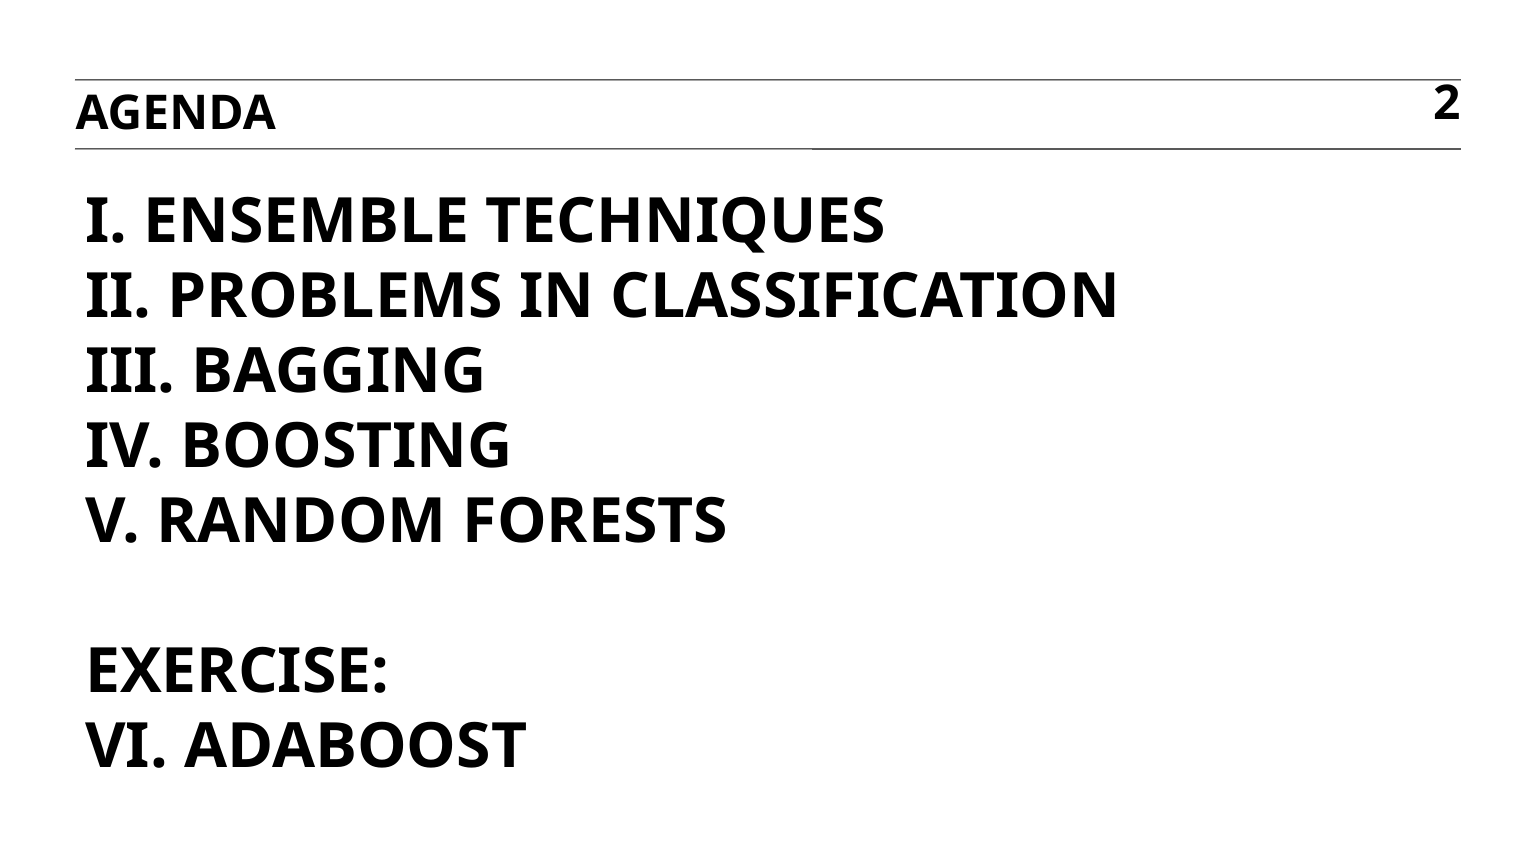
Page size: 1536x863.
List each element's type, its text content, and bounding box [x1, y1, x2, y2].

list agenda [60, 81, 1231, 132]
slide_number 2 [1419, 86, 1461, 138]
title I. ensemble techniques II. Problems in classification III. Bagging IV. Boosting V. Random forests exercise: VI. Adaboost [85, 174, 1468, 782]
